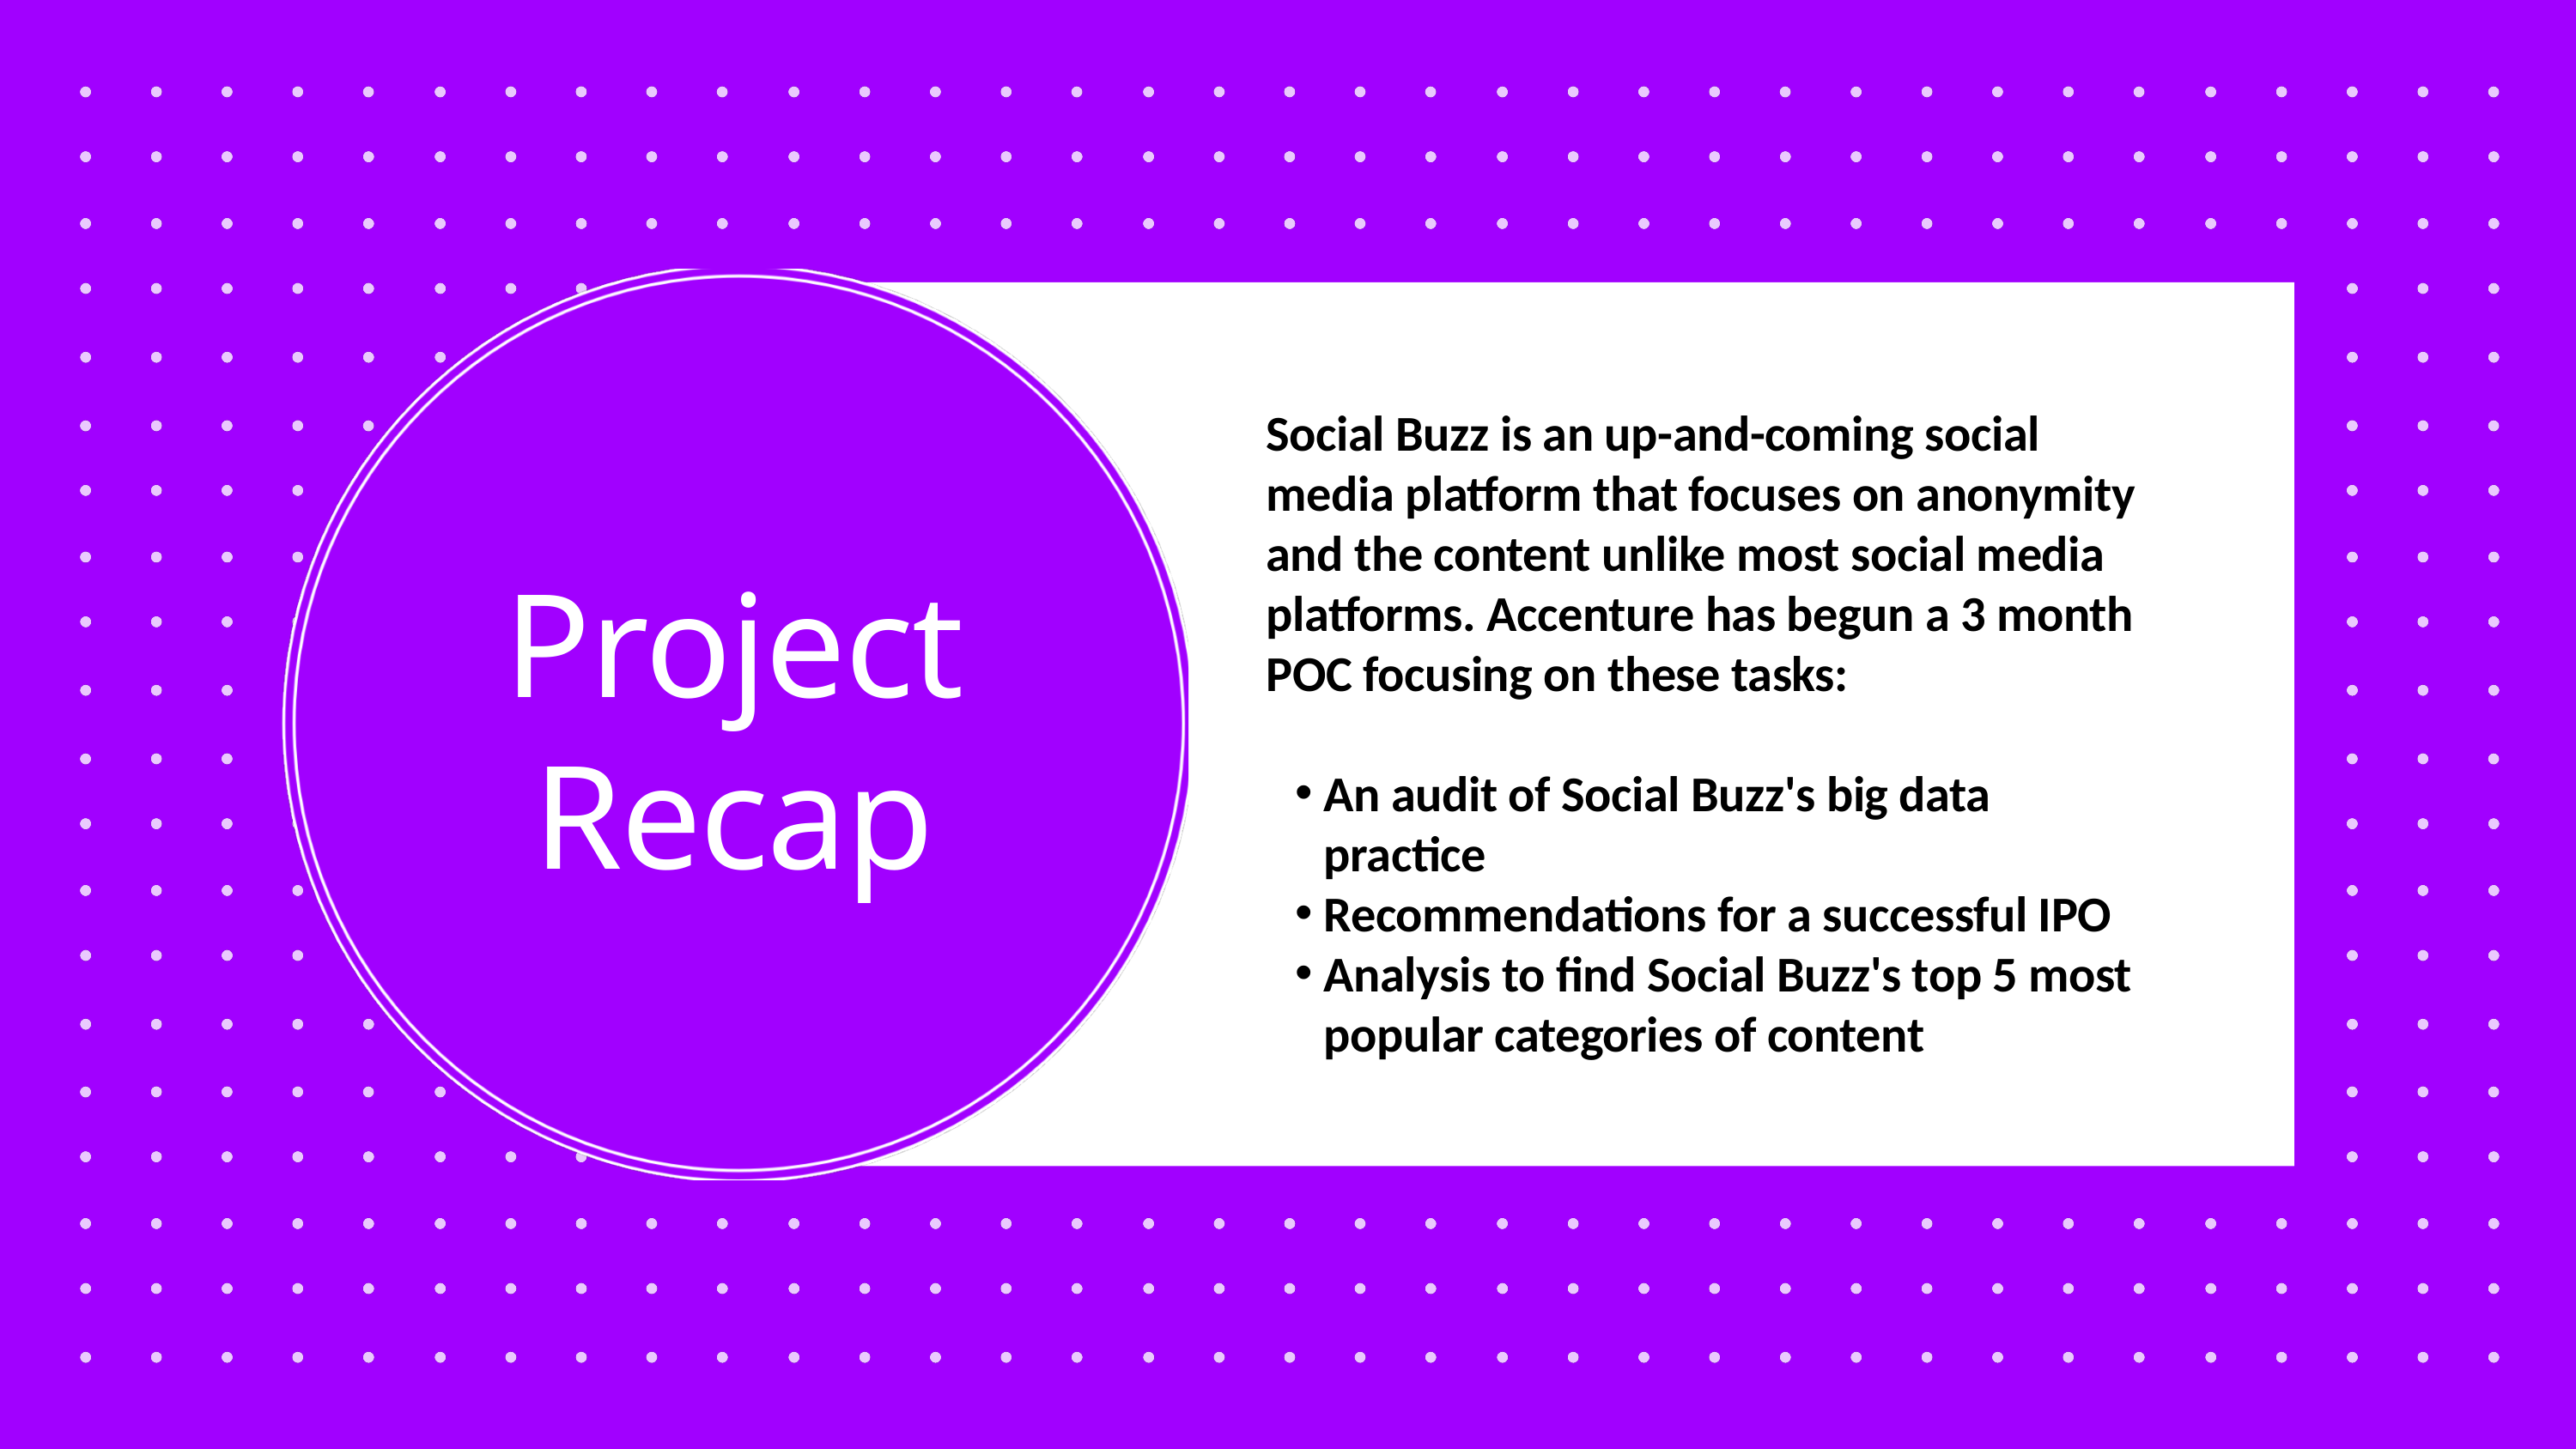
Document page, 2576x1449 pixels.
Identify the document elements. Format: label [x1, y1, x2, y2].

text_box [72, 82, 2504, 1367]
picture [278, 268, 1189, 1180]
